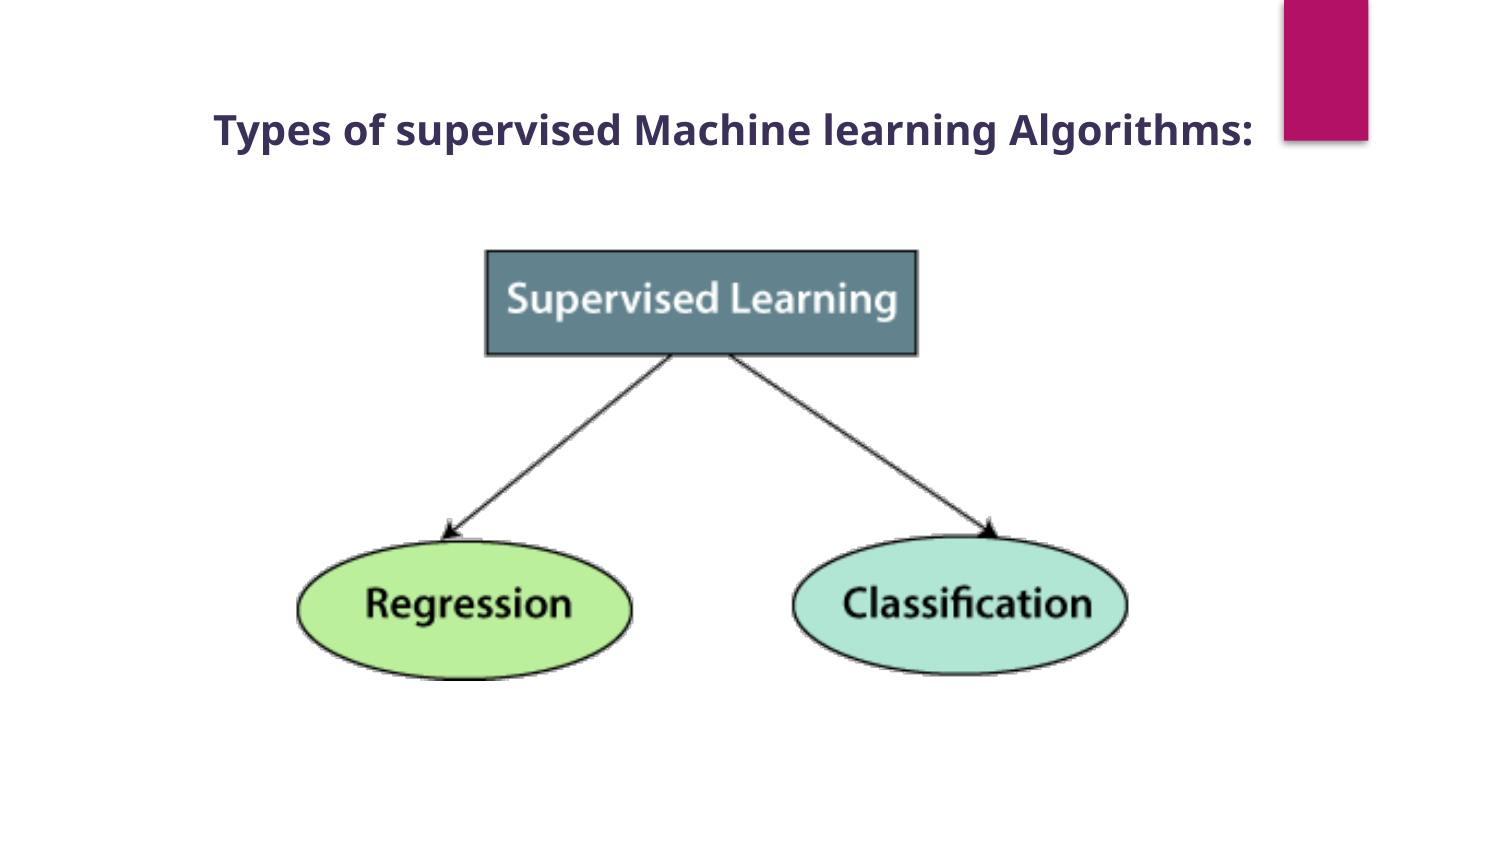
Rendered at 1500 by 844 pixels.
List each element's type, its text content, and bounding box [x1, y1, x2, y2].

picture [281, 244, 1155, 682]
text_box Types of supervised Machine learning Algorithms: [133, 74, 1429, 223]
